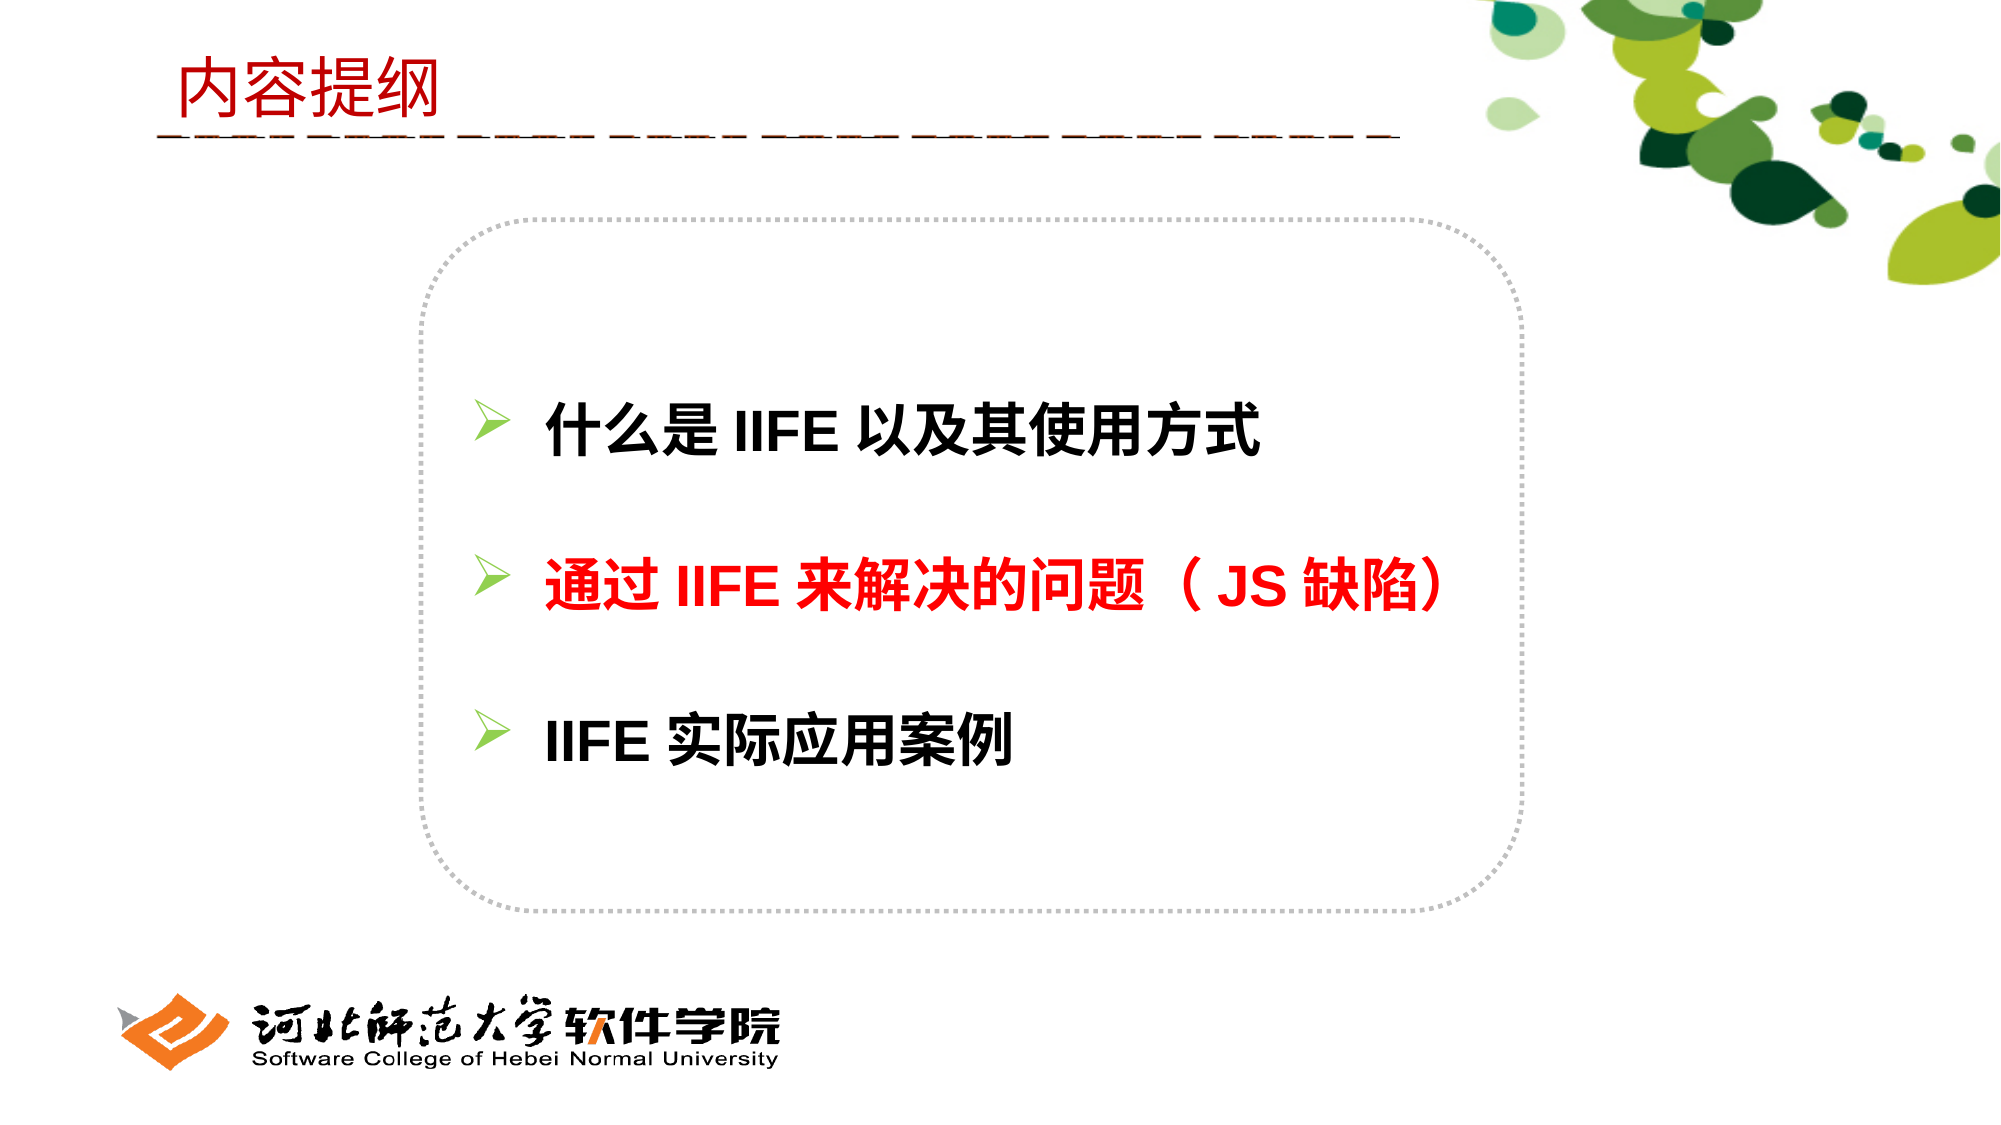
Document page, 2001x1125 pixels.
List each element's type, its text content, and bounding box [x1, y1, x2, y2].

text_box 内容提纲 [160, 38, 1505, 120]
picture [0, 0, 2001, 1125]
text_box 什么是IIFE以及其使用方式 通过IIFE来解决的问题（JS缺陷） IIFE实际应用案例 [421, 219, 1523, 912]
